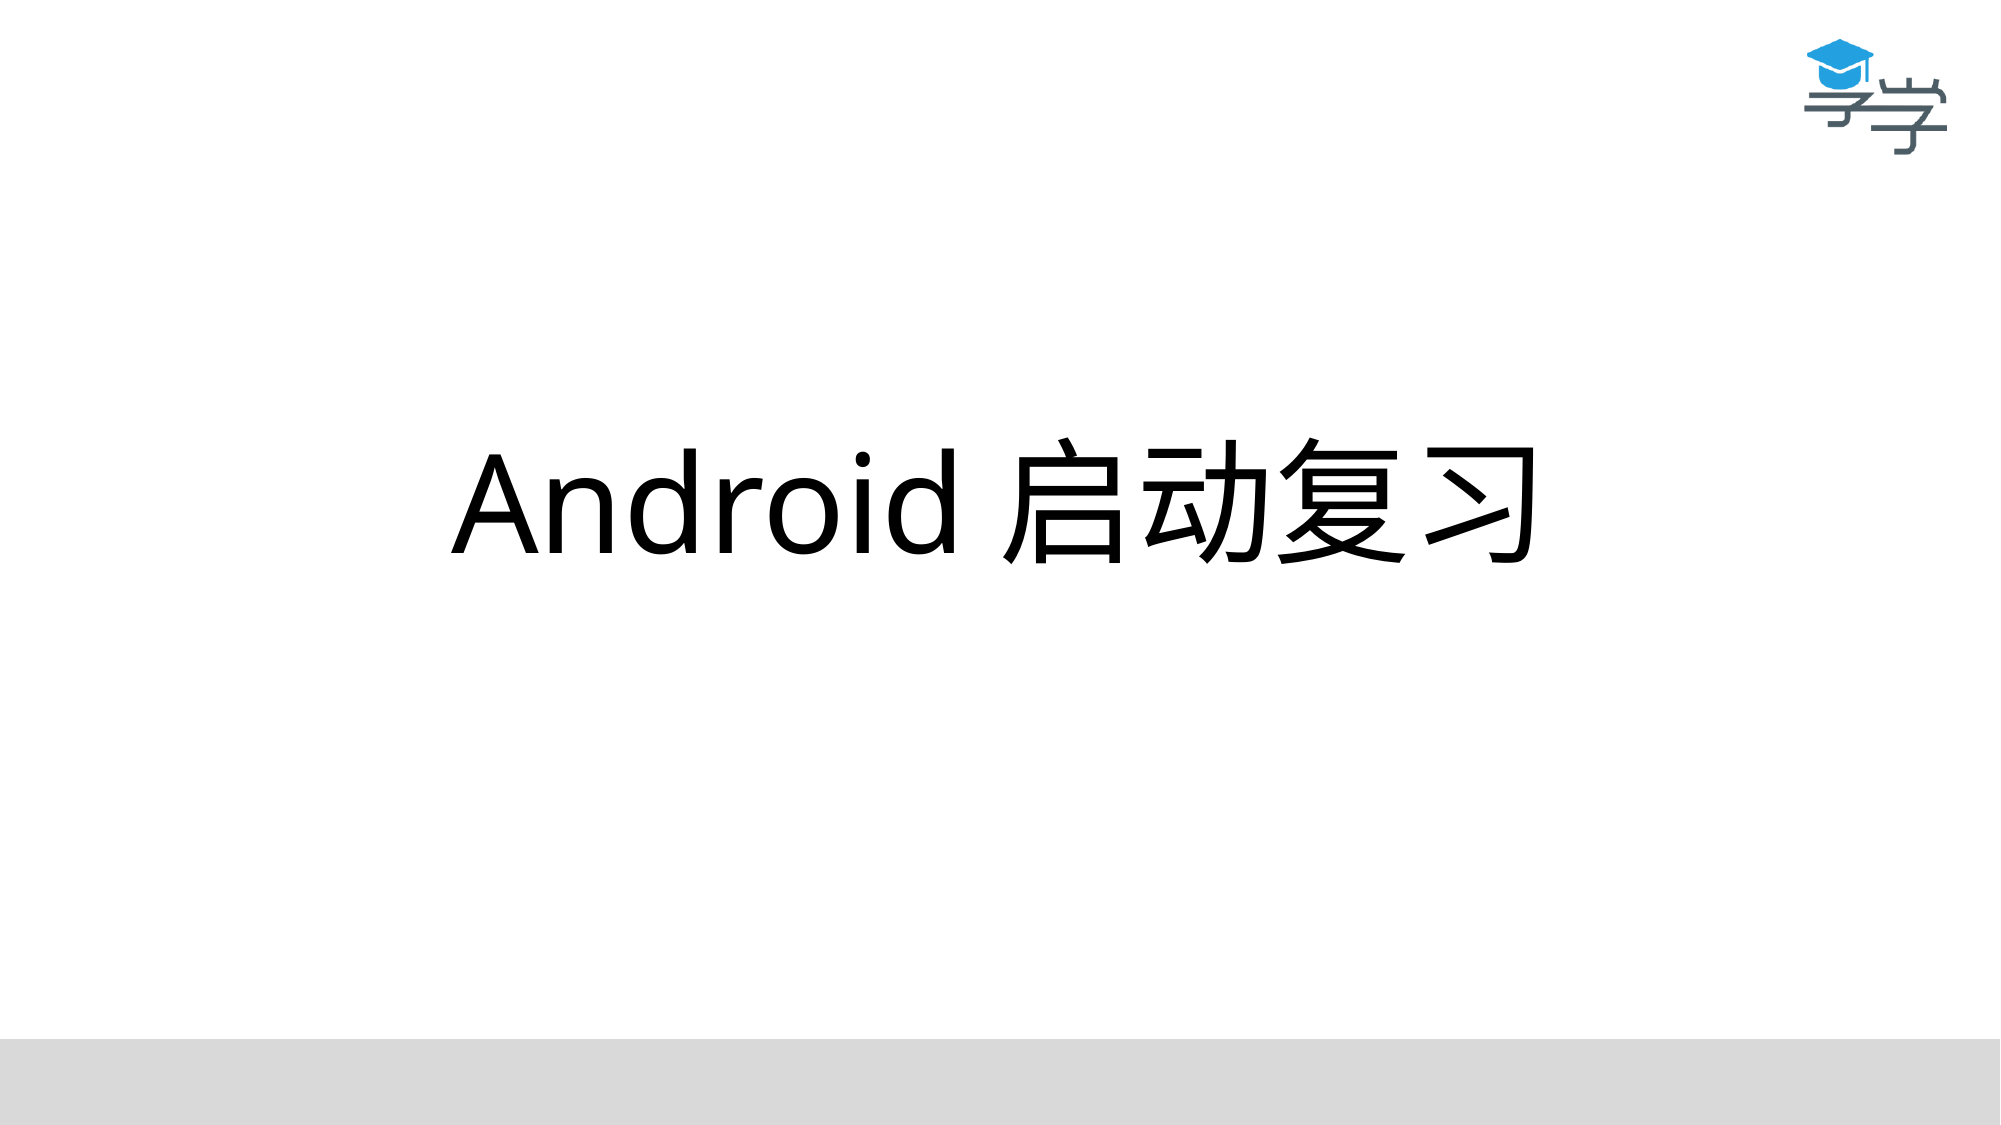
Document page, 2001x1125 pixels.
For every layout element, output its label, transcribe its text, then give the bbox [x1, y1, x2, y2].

title Android启动复习 [137, 408, 1863, 592]
picture [1799, 20, 1952, 173]
